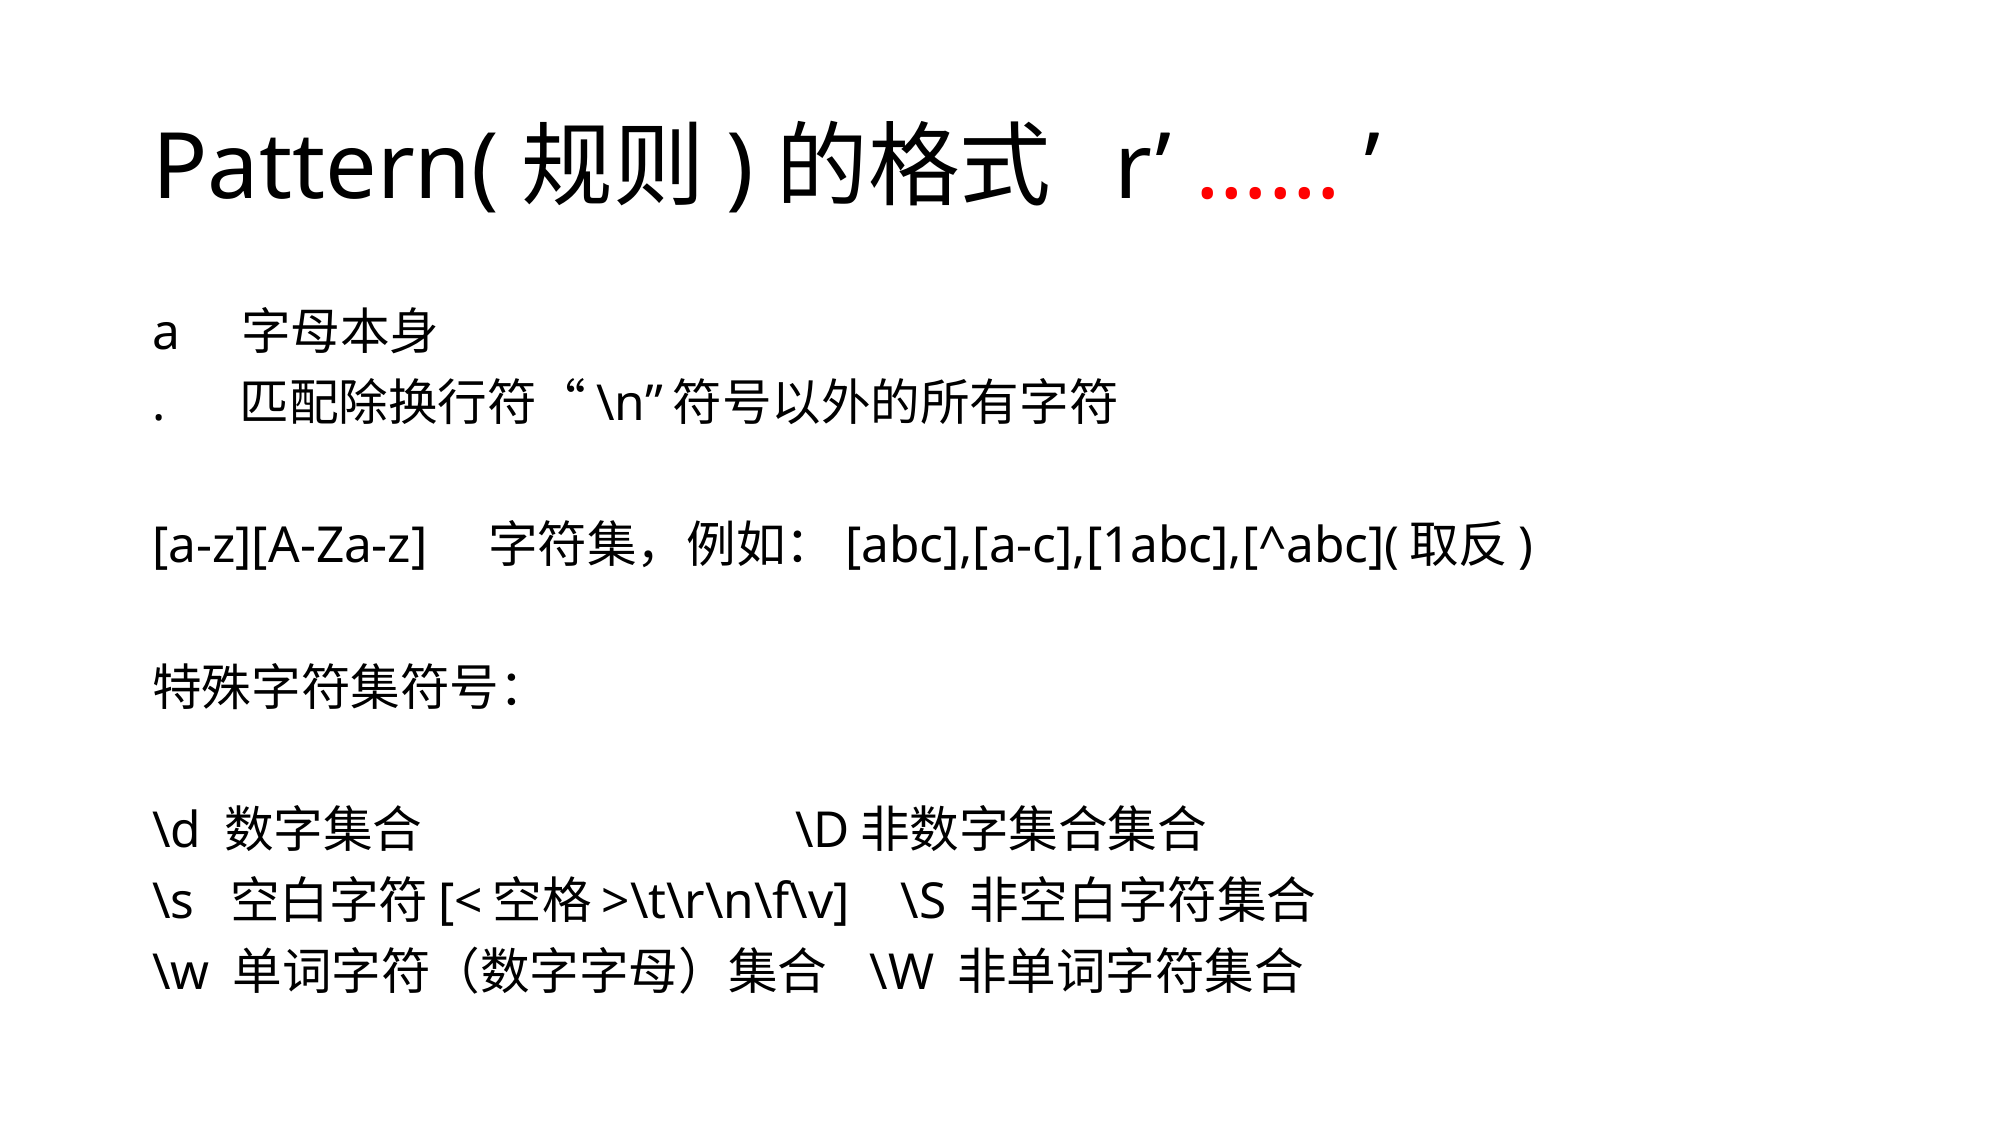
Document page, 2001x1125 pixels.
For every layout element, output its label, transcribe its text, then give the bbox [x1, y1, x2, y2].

list a 字母本身 . 匹配除换行符“\n”符号以外的所有字符 [a-z][A-Za-z] 字符集，例如：[abc],[a-c],[1abc],[^abc](取反) 特殊字符集符号： \d 数字集合 \D非数字集合集合 \s 空白字符[<空格>\t\r\n\f\v] \S 非空白字符集合 \w 单词字符（数字字母）集合 \W 非单词字符集合 [137, 299, 1863, 1014]
title Pattern(规则)的格式 r’ …… ’ [137, 59, 1863, 278]
